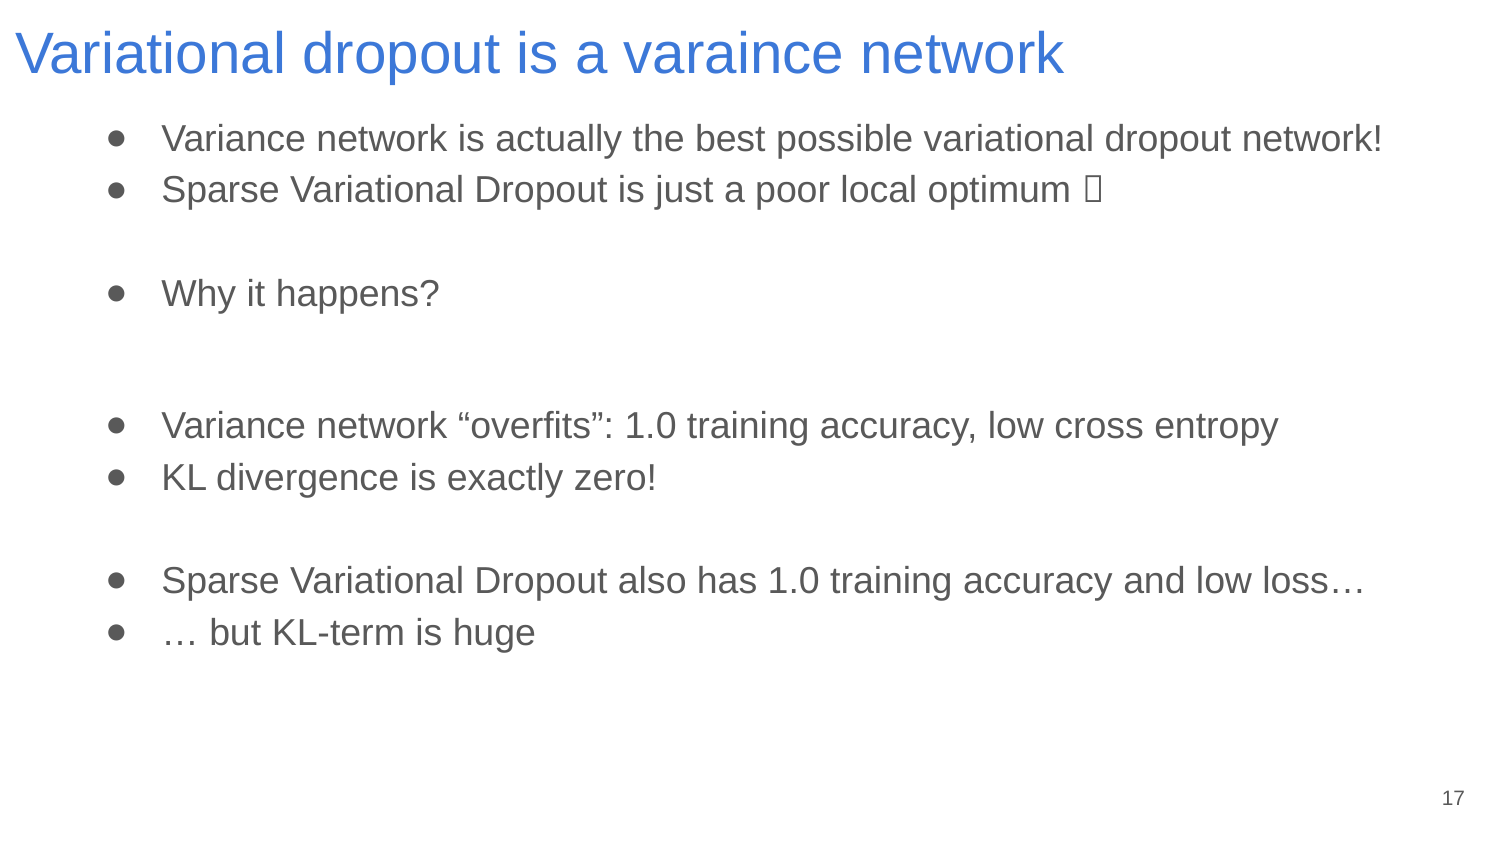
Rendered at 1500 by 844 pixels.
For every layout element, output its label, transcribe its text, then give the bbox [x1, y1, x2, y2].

title Variational dropout is a varaince network [0, 0, 1398, 94]
slide_number 17 [1389, 764, 1480, 830]
